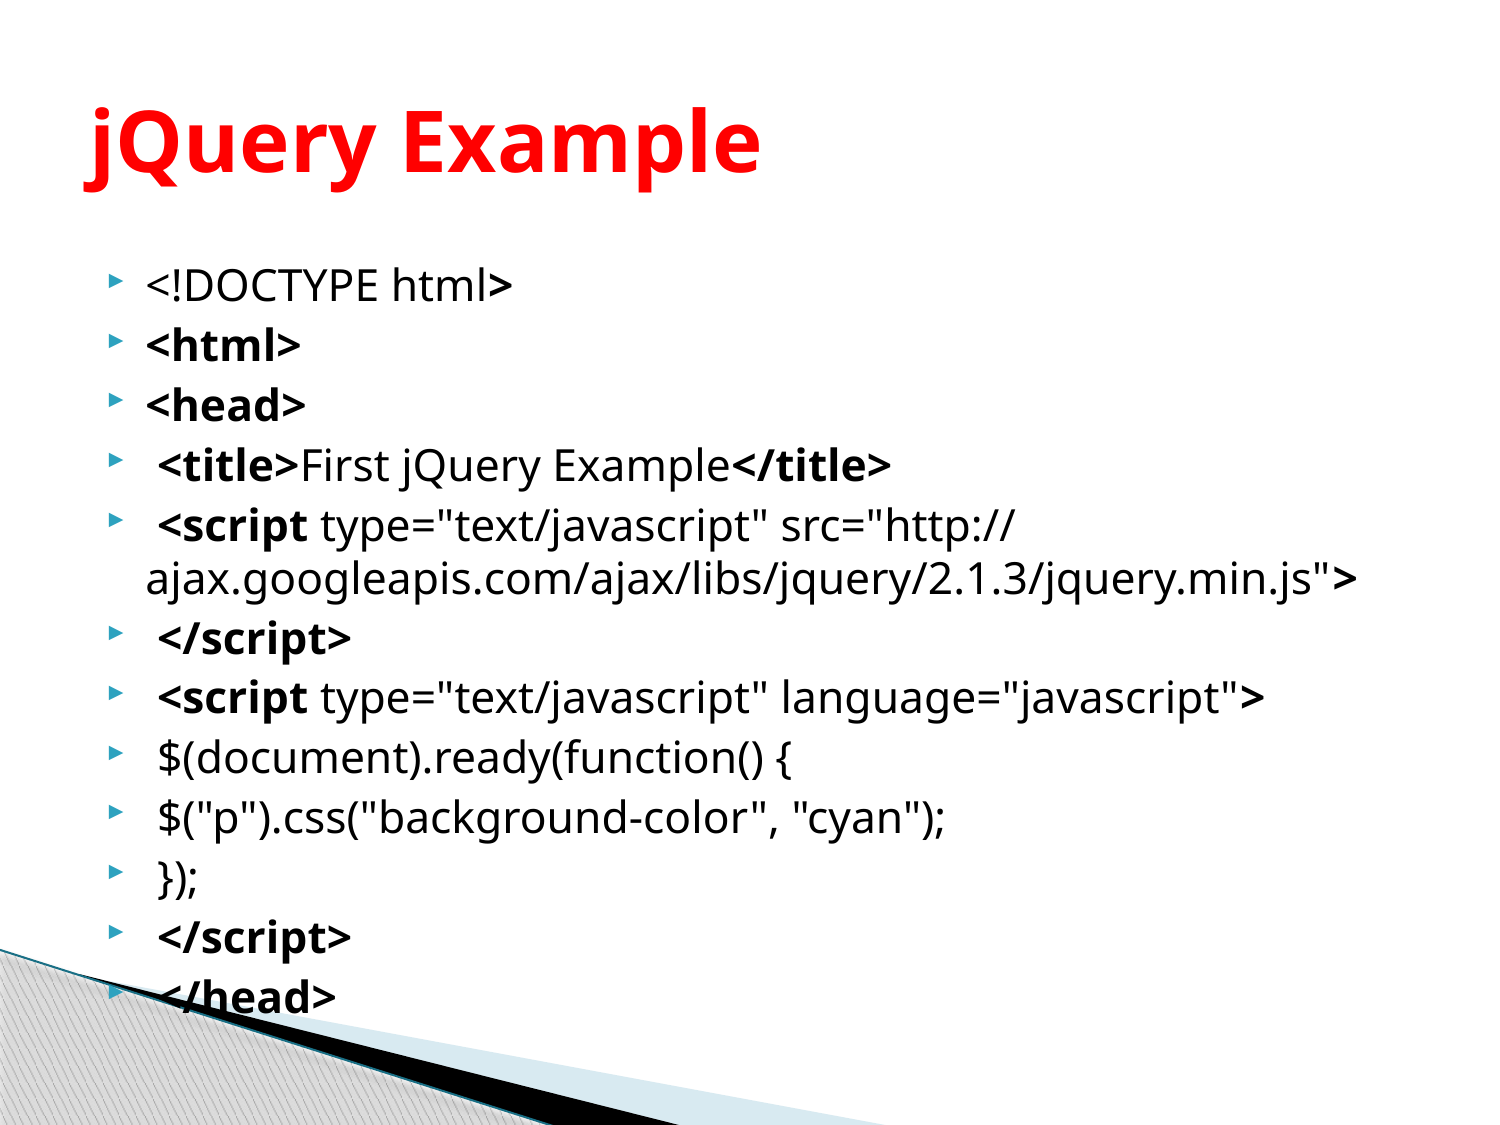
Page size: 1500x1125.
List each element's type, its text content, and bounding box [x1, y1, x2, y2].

list <!DOCTYPE html> <html> <head> <title>First jQuery Example</title> <script type="text/javascript" src="http://ajax.googleapis.com/ajax/libs/jquery/2.1.3/jquery.min.js"> </script> <script type="text/javascript" language="javascript"> $(document).ready(function() { $("p").css("background-color", "cyan"); }); </script> </head> [75, 249, 1425, 1075]
title jQuery Example [75, 45, 1425, 233]
